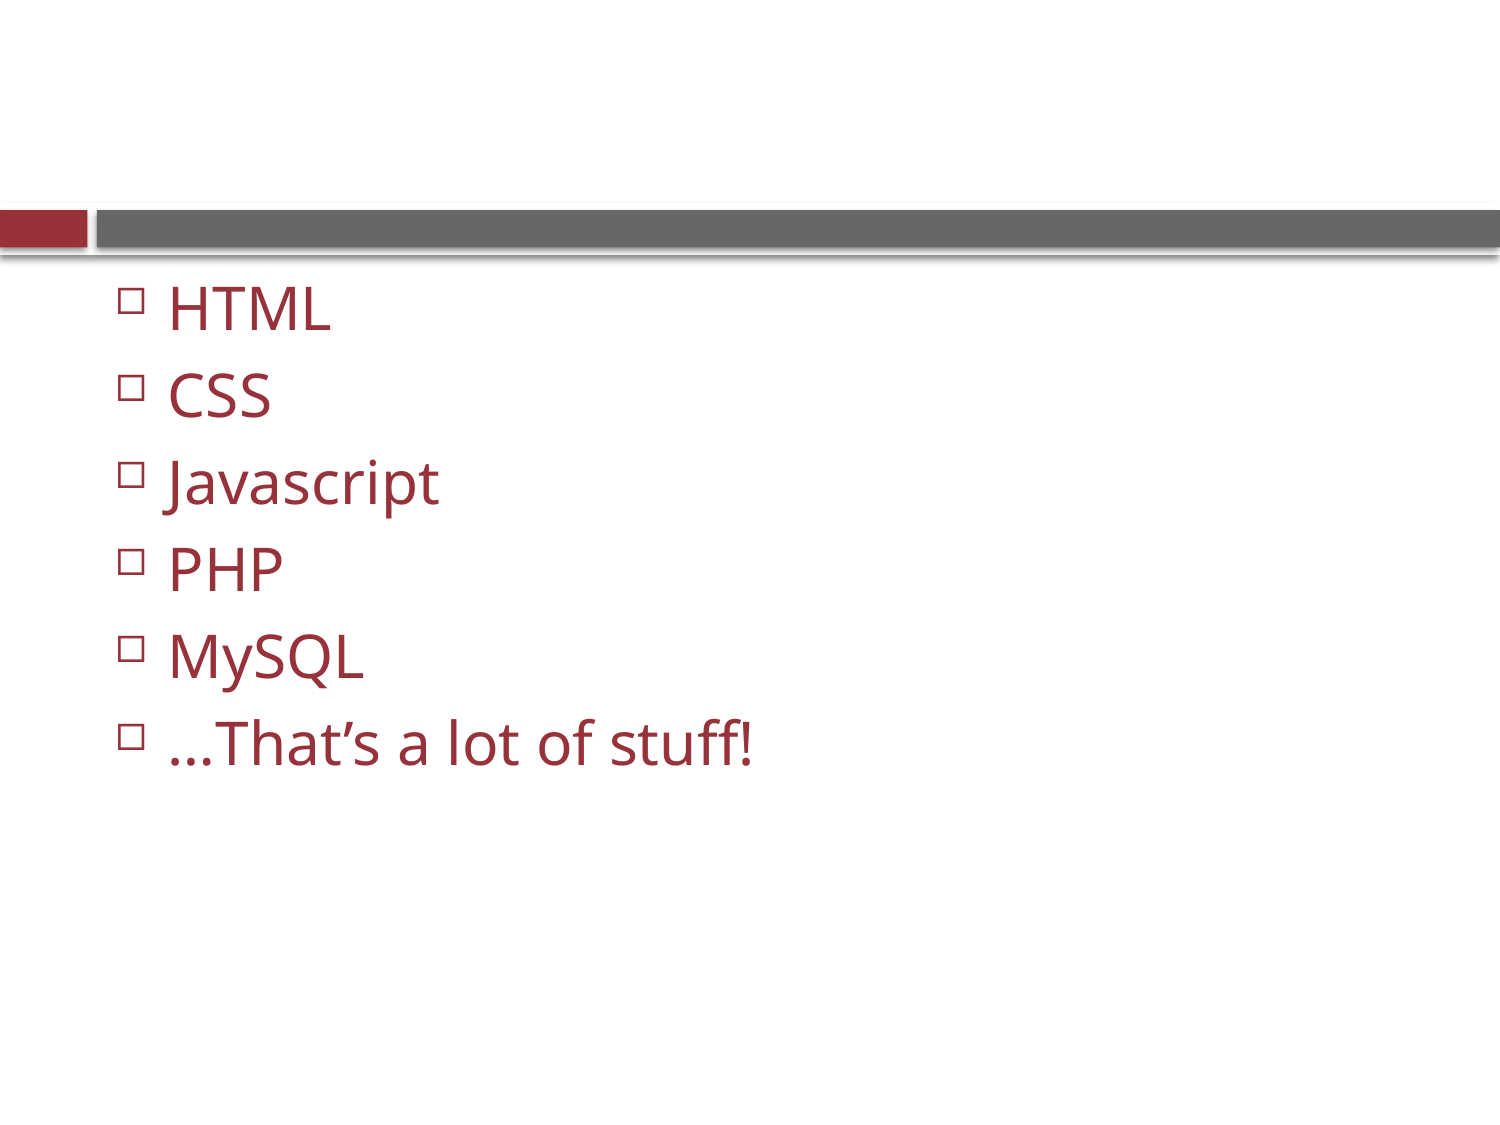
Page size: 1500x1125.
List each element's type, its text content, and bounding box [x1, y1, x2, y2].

list HTML CSS Javascript PHP MySQL …That’s a lot of stuff! [100, 262, 1438, 1000]
